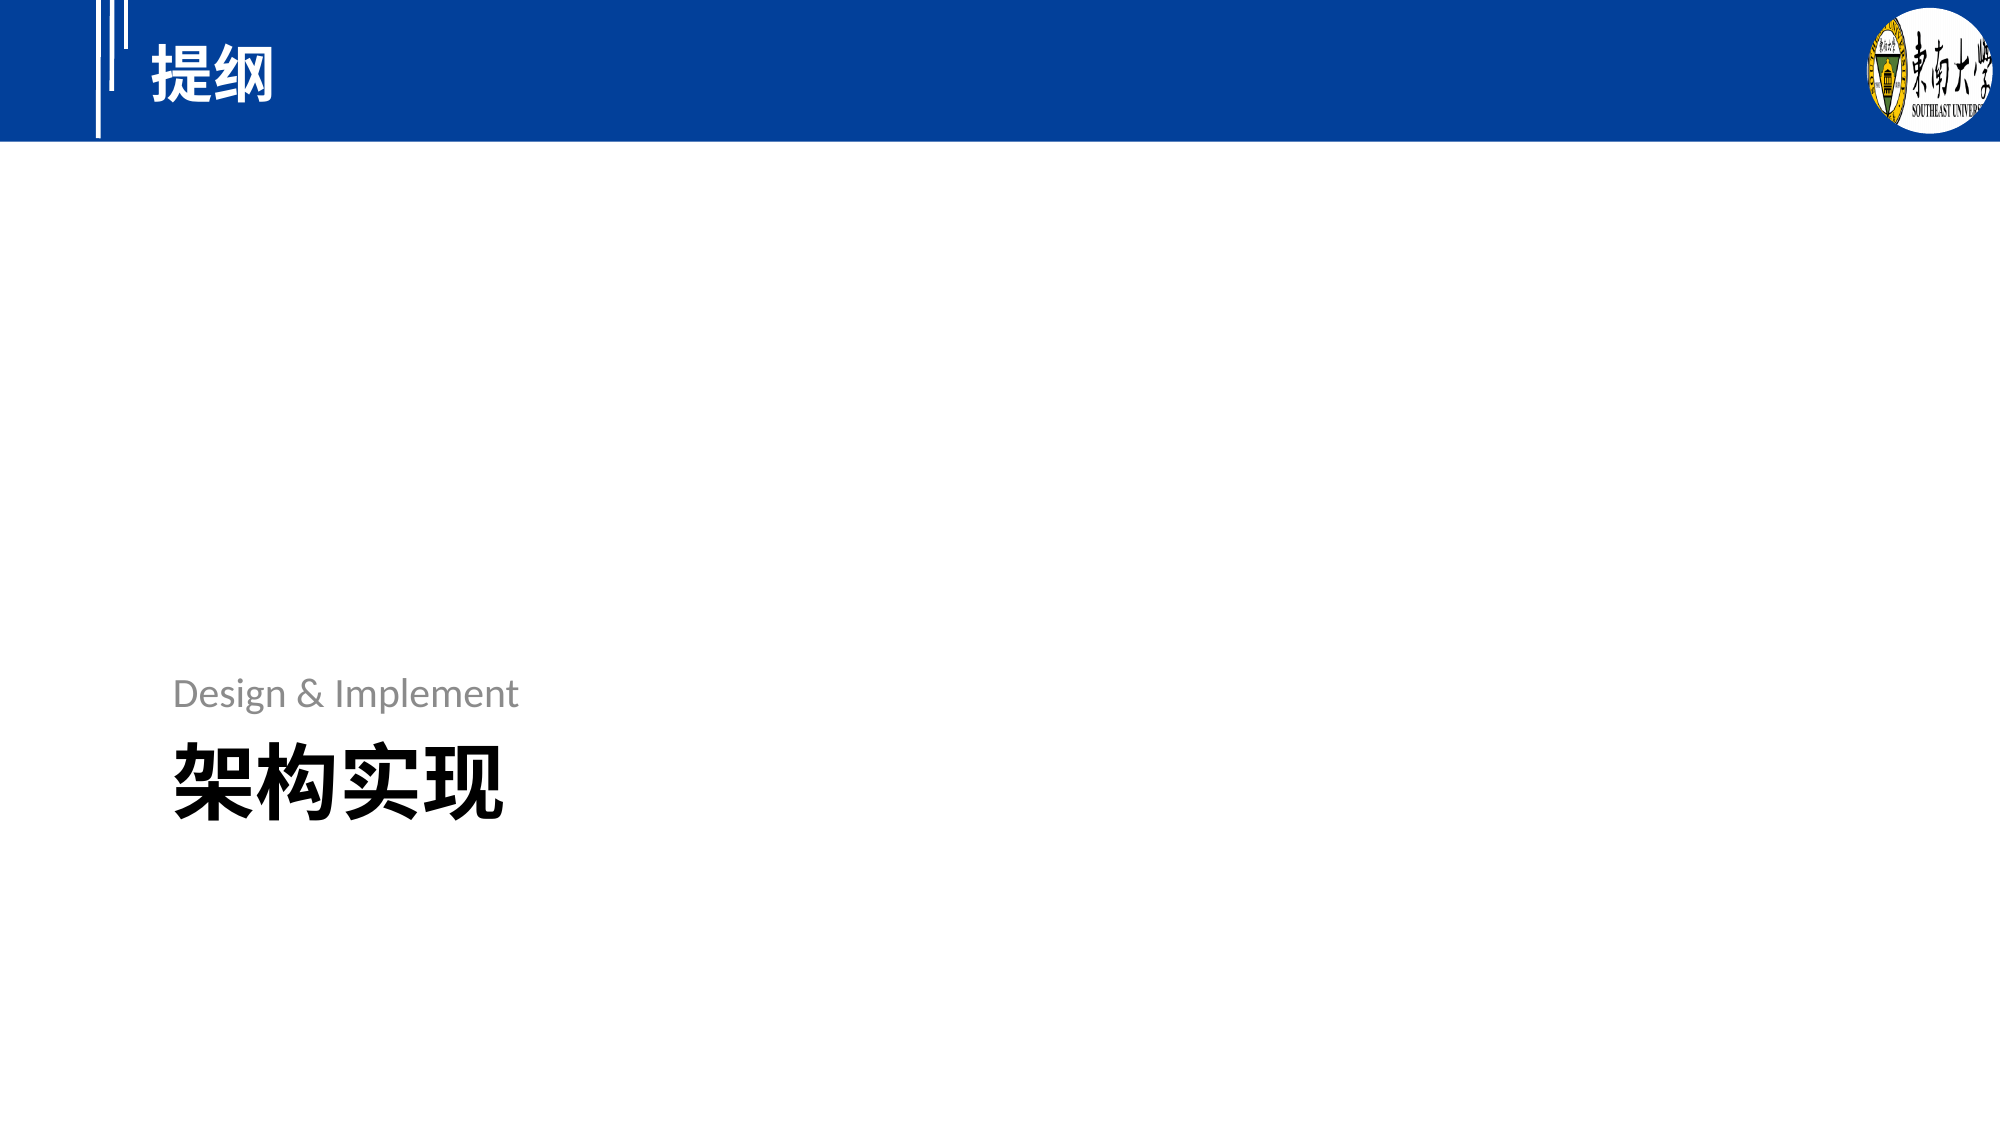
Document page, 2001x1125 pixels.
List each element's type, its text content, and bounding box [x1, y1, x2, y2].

picture [1866, 7, 1993, 134]
list Design & Implement [157, 476, 1858, 723]
title 架构实现 [157, 723, 1858, 947]
